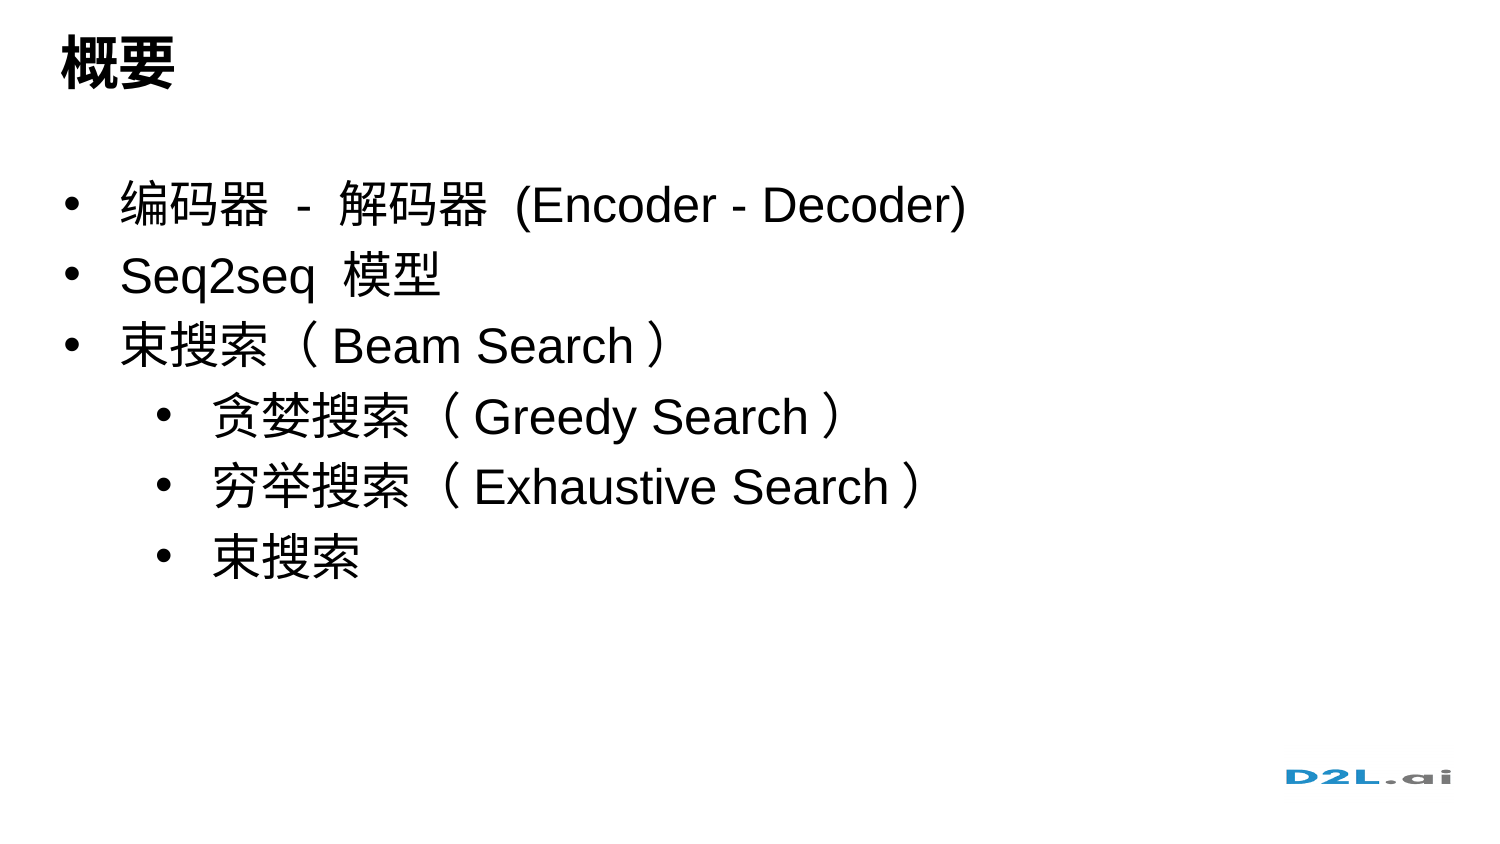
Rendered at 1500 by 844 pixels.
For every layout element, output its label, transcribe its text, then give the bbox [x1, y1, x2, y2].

list 编码器 - 解码器 (Encoder - Decoder) Seq2seq 模型 束搜索（Beam Search） 贪婪搜索（Greedy Search） 穷举搜索（Exhaustive Search） 束搜索 [55, 165, 1403, 750]
title 概要 [52, 18, 1400, 109]
picture [1284, 745, 1454, 806]
